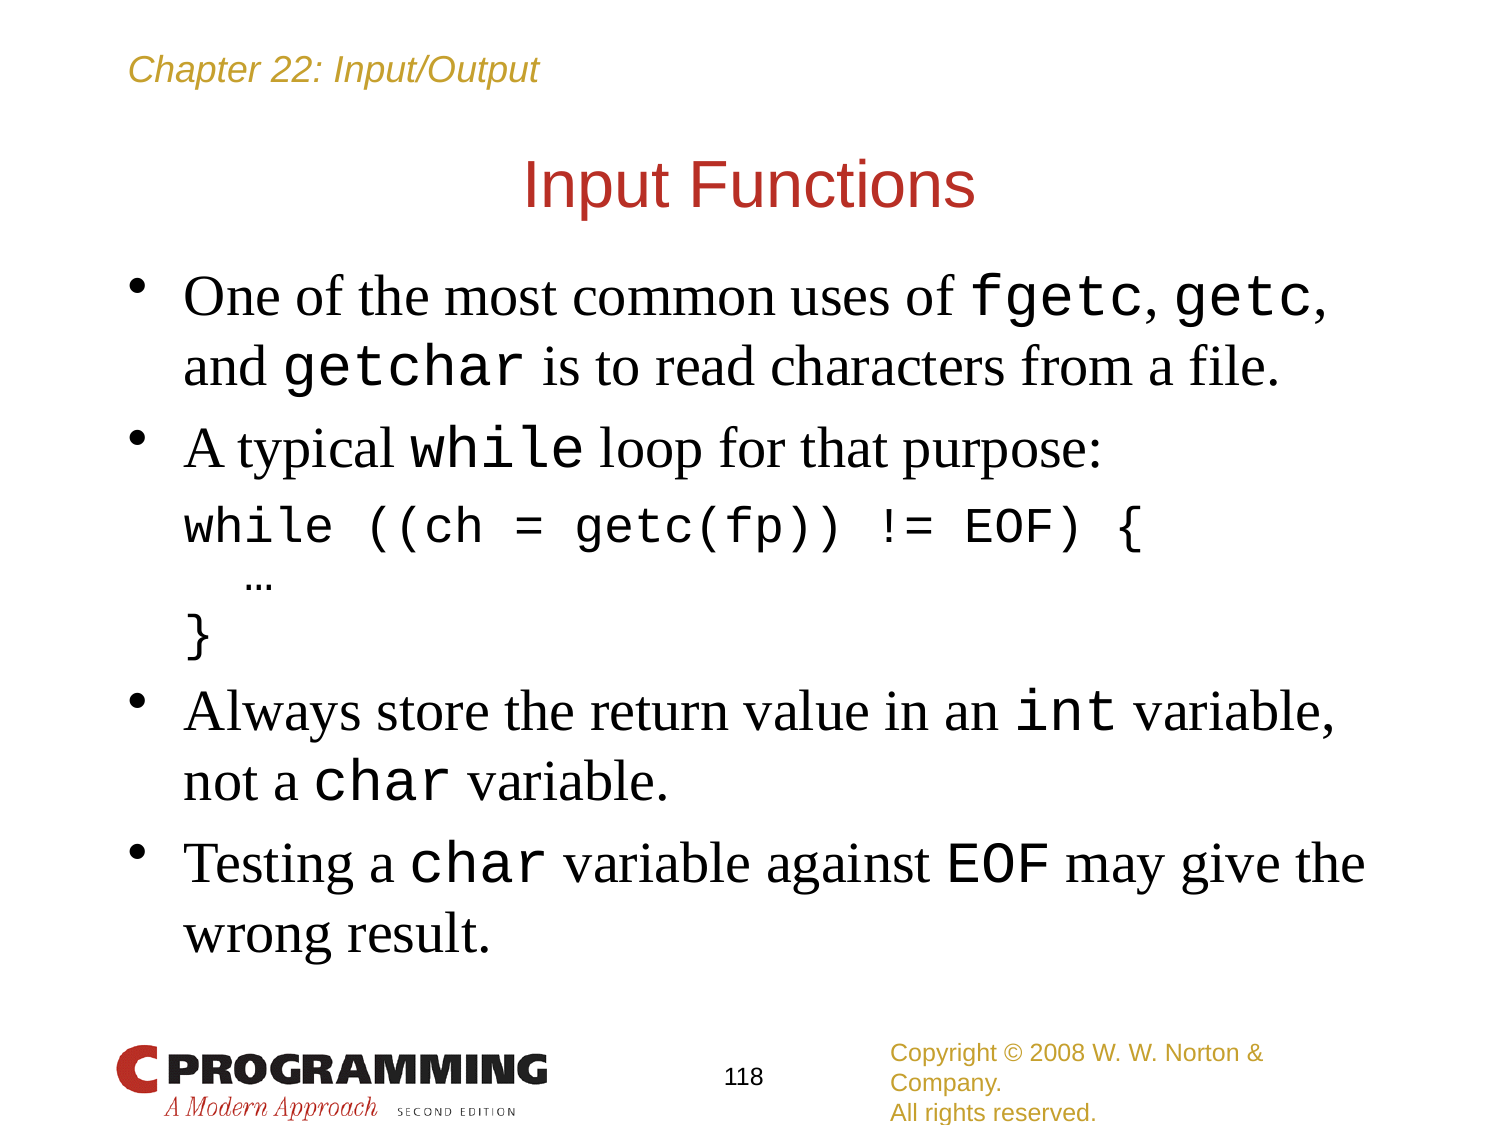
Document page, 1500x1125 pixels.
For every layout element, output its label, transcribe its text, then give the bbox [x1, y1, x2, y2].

slide_number 118 [687, 1049, 801, 1101]
footer Copyright © 2008 W. W. Norton & Company. All rights reserved. [874, 1043, 1388, 1119]
list One of the most common uses of fgetc, getc, and getchar is to read characters from a file. A typical while loop for that purpose: while ((ch = getc(fp)) != EOF) { … } Always store the return value in an int variable, not a char variable. Testing a char variable against EOF may give the wrong result. [112, 249, 1388, 1038]
title Input Functions [112, 125, 1388, 238]
picture [112, 1041, 550, 1123]
